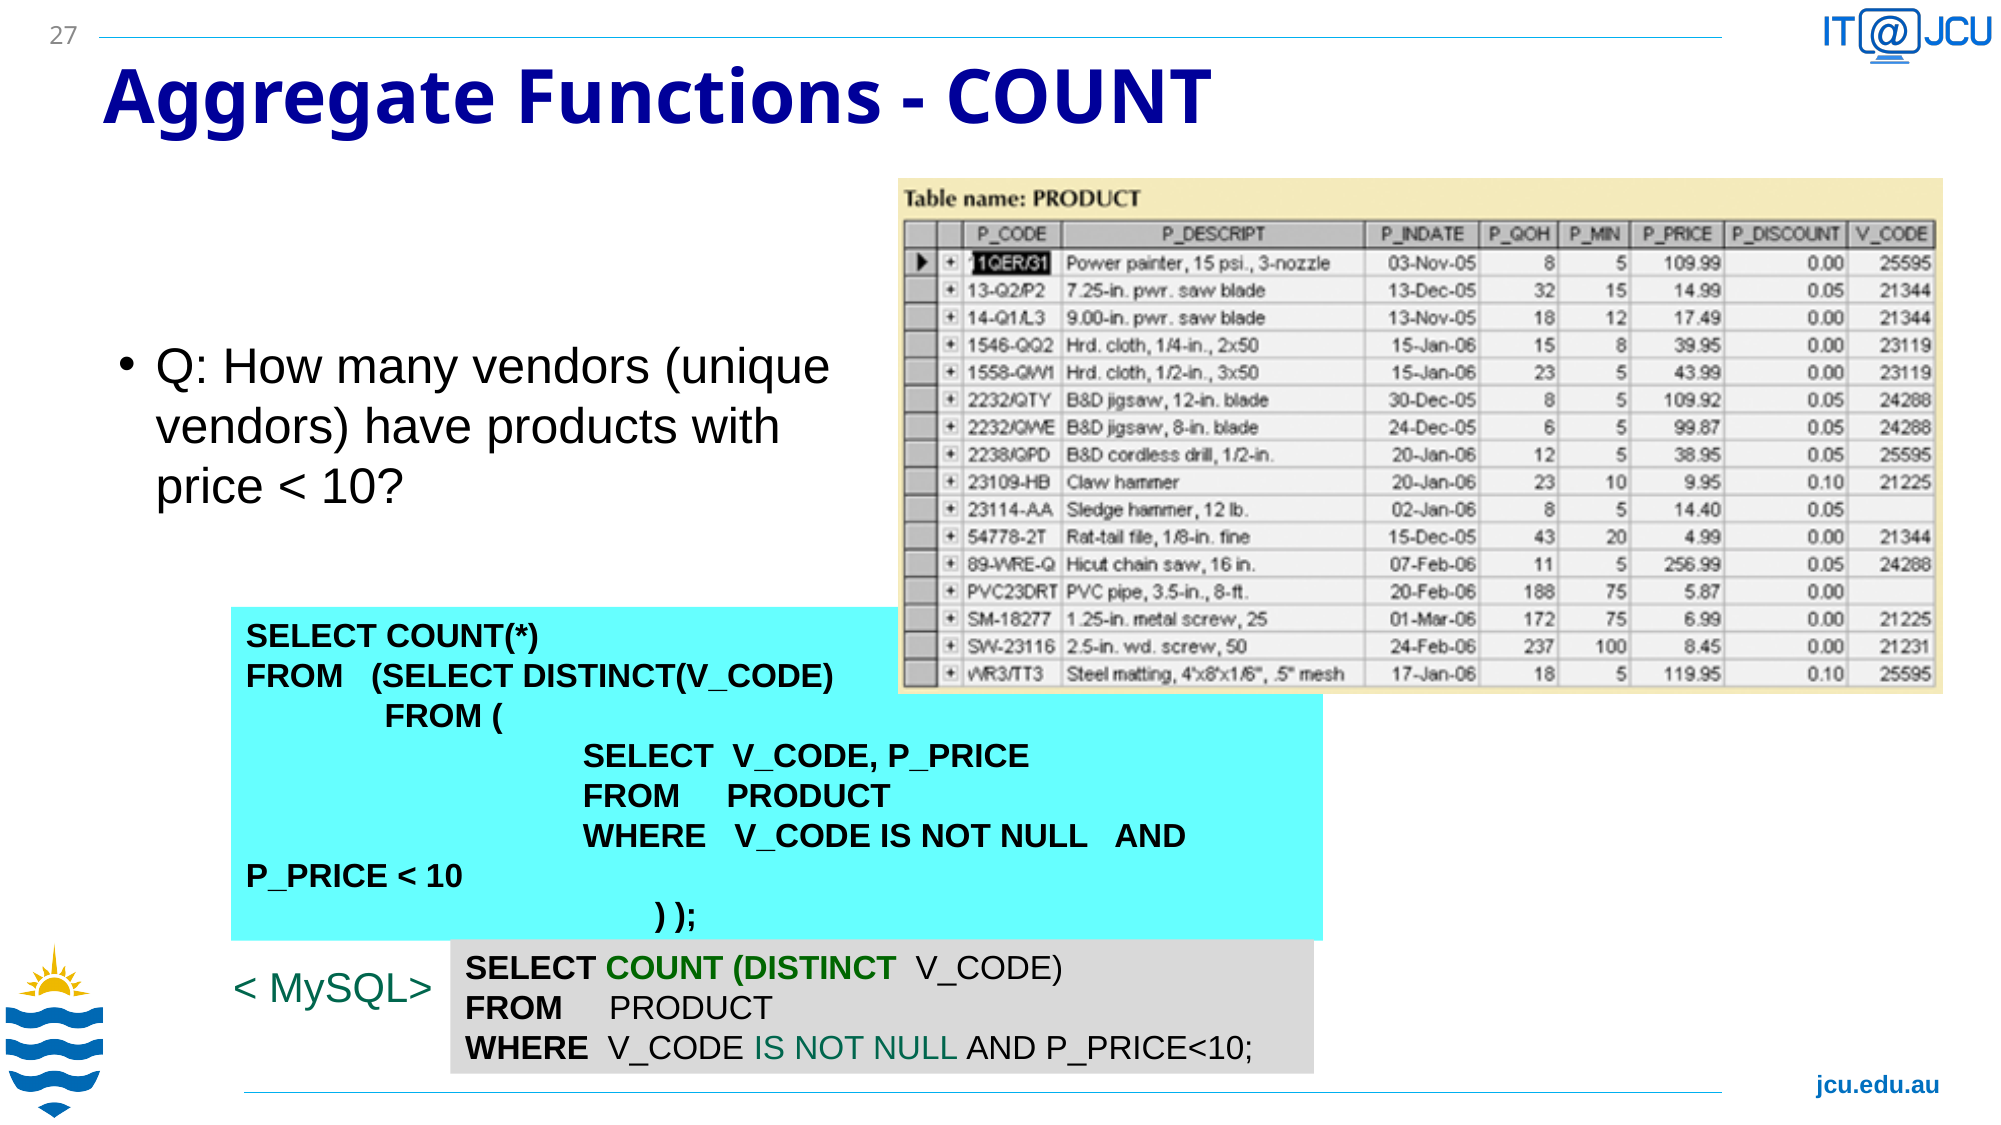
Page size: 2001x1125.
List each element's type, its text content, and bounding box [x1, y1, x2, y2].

text_box SELECT COUNT(*)‏ FROM (SELECT DISTINCT(V_CODE) FROM ( SELECT V_CODE, P_PRICE FROM PRODUCT WHERE V_CODE IS NOT NULL AND P_PRICE < 10 ) ); [231, 606, 1323, 941]
picture [1822, 6, 1995, 67]
picture [0, 942, 110, 1125]
text_box SELECT COUNT (DISTINCT V_CODE) FROM PRODUCT WHERE V_CODE IS NOT NULL AND P_PRICE<10; [450, 939, 1314, 1074]
slide_number 27 [34, 12, 111, 69]
list Q: How many vendors (unique vendors) have products with price < 10? < MySQL> [103, 326, 854, 1075]
title Aggregate Functions - COUNT [88, 51, 1600, 158]
picture [898, 178, 1943, 694]
